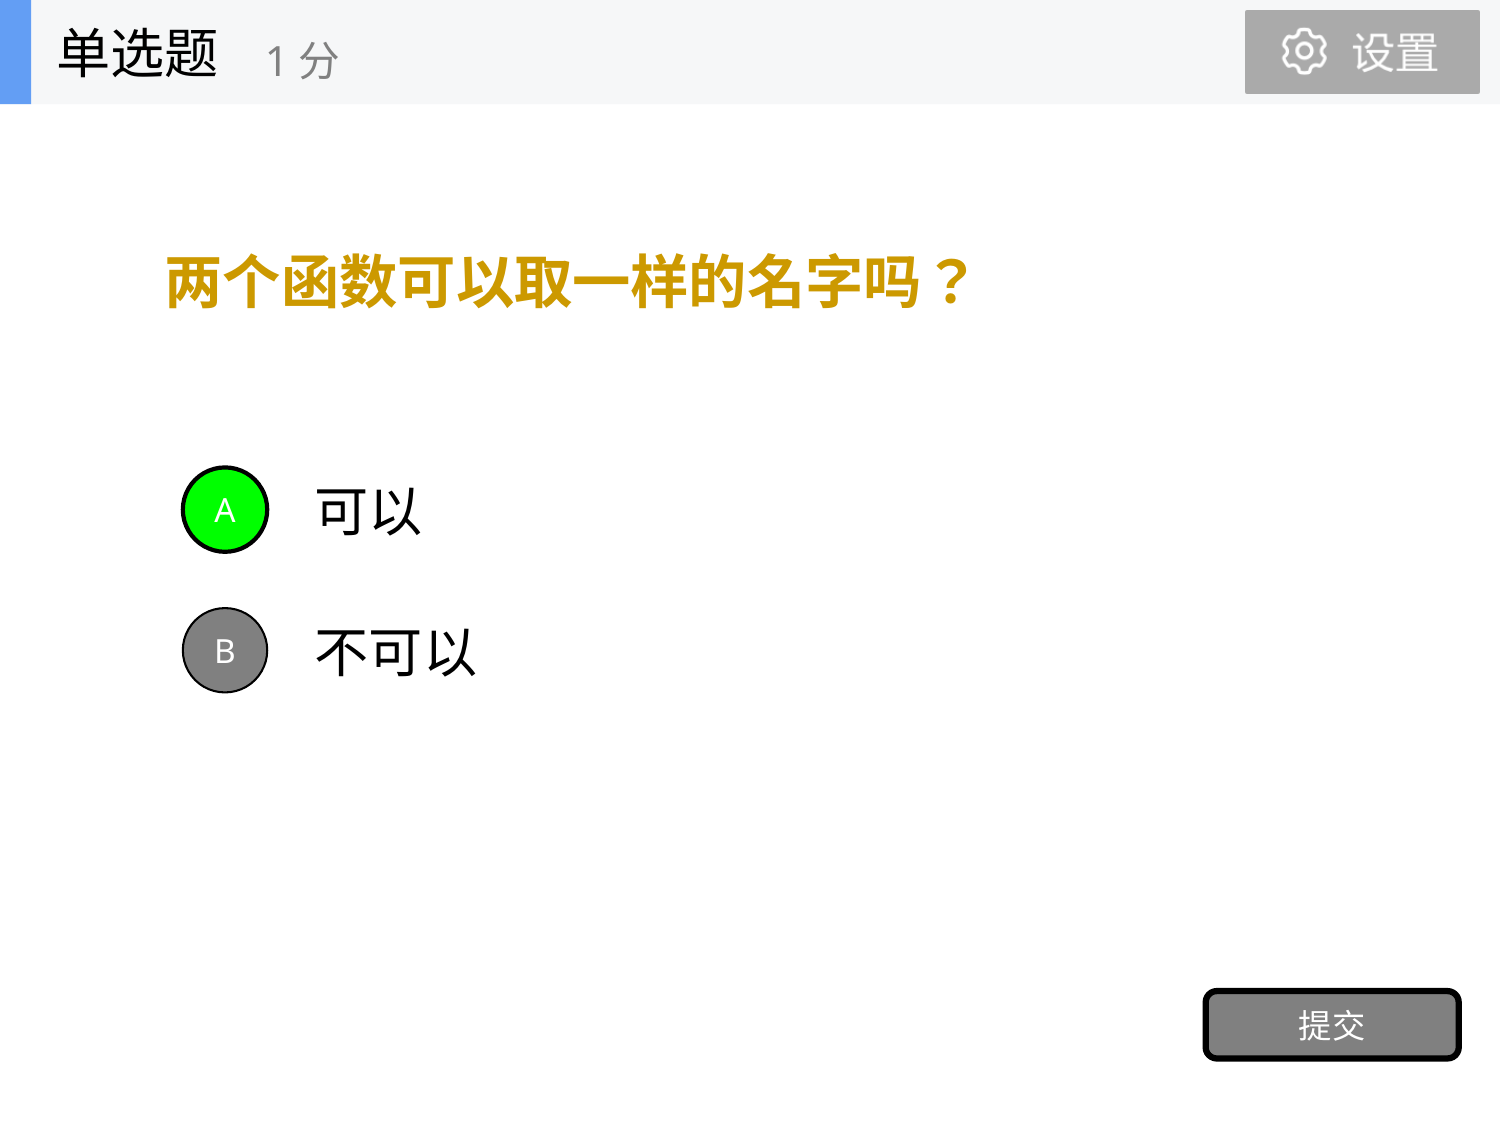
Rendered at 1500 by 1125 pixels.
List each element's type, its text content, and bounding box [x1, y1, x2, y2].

text_box A [180, 465, 270, 554]
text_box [0, 0, 1500, 105]
text_box B [180, 605, 270, 695]
text_box 两个函数可以取一样的名字吗？ [149, 113, 1350, 456]
text_box 可以 [299, 456, 1350, 563]
picture [1245, 10, 1480, 94]
text_box 不可以 [299, 597, 1350, 703]
text_box 提交 [1203, 988, 1461, 1061]
